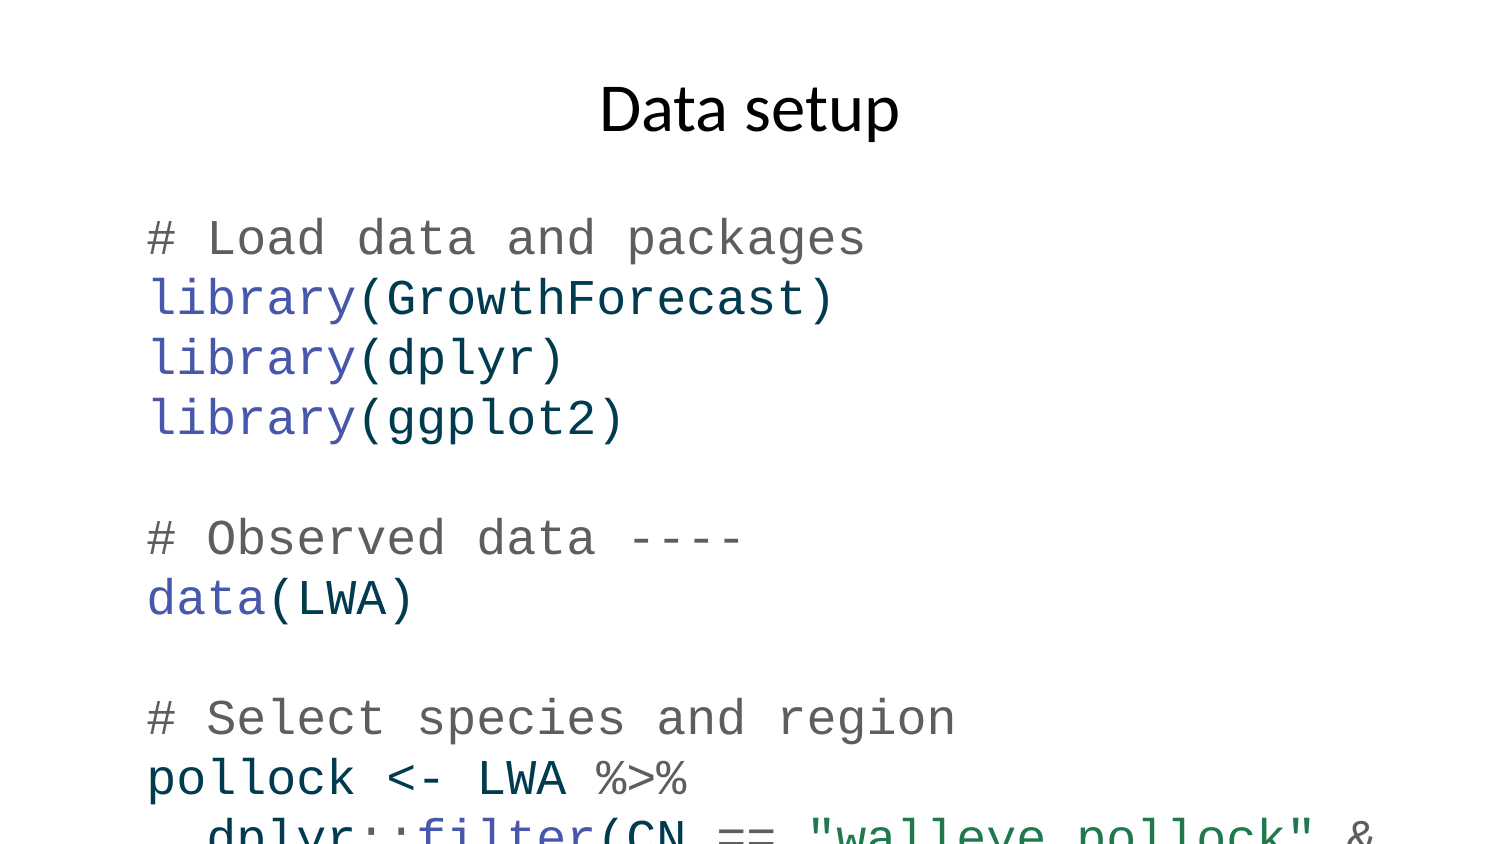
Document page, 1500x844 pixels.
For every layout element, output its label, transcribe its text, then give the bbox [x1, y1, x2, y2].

list # Load data and packages library(GrowthForecast) library(dplyr) library(ggplot2) # Observed data ---- data(LWA) # Select species and region pollock <- LWA %>% dplyr::filter(CN == "walleye pollock" & REGION == "GOA") %>% dplyr::select(YEAR, age, weight, Temp) %>% dplyr::mutate(weight = weight/1000) # Grams to kg colnames(pollock) <- tolower(colnames(pollock)) [75, 196, 1425, 754]
title Data setup [75, 33, 1425, 175]
